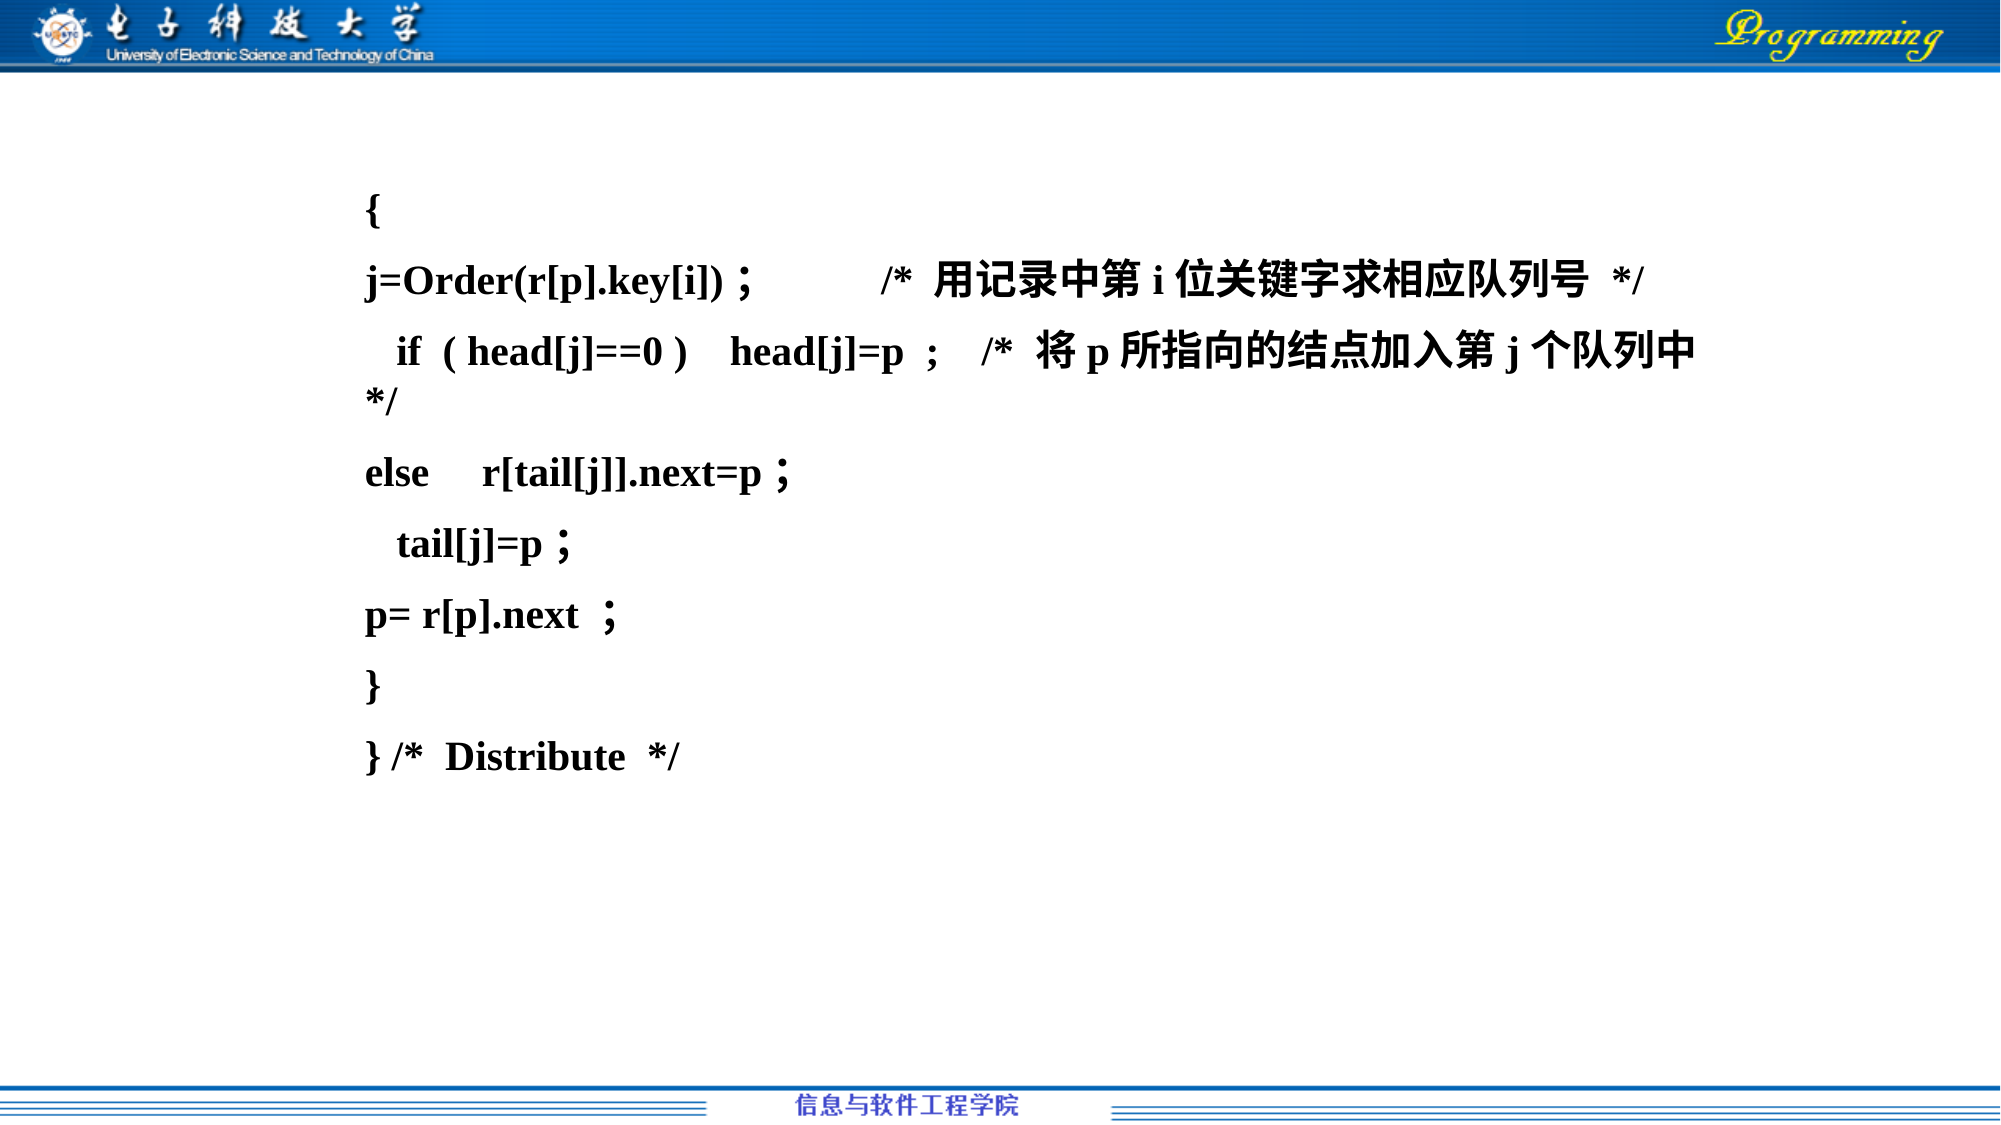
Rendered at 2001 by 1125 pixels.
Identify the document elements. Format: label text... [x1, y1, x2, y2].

text_box { j=Order(r[p].key[i])； /* 用记录中第i位关键字求相应队列号 */ if ( head[j]==0 ) head[j]=p ; /* 将p所指向的结点加入第j个队列中 */ else r[tail[j]].next=p； tail[j]=p； p= r[p].next ； } } /* Distribute */ [350, 174, 1750, 871]
picture [0, 0, 2001, 1125]
